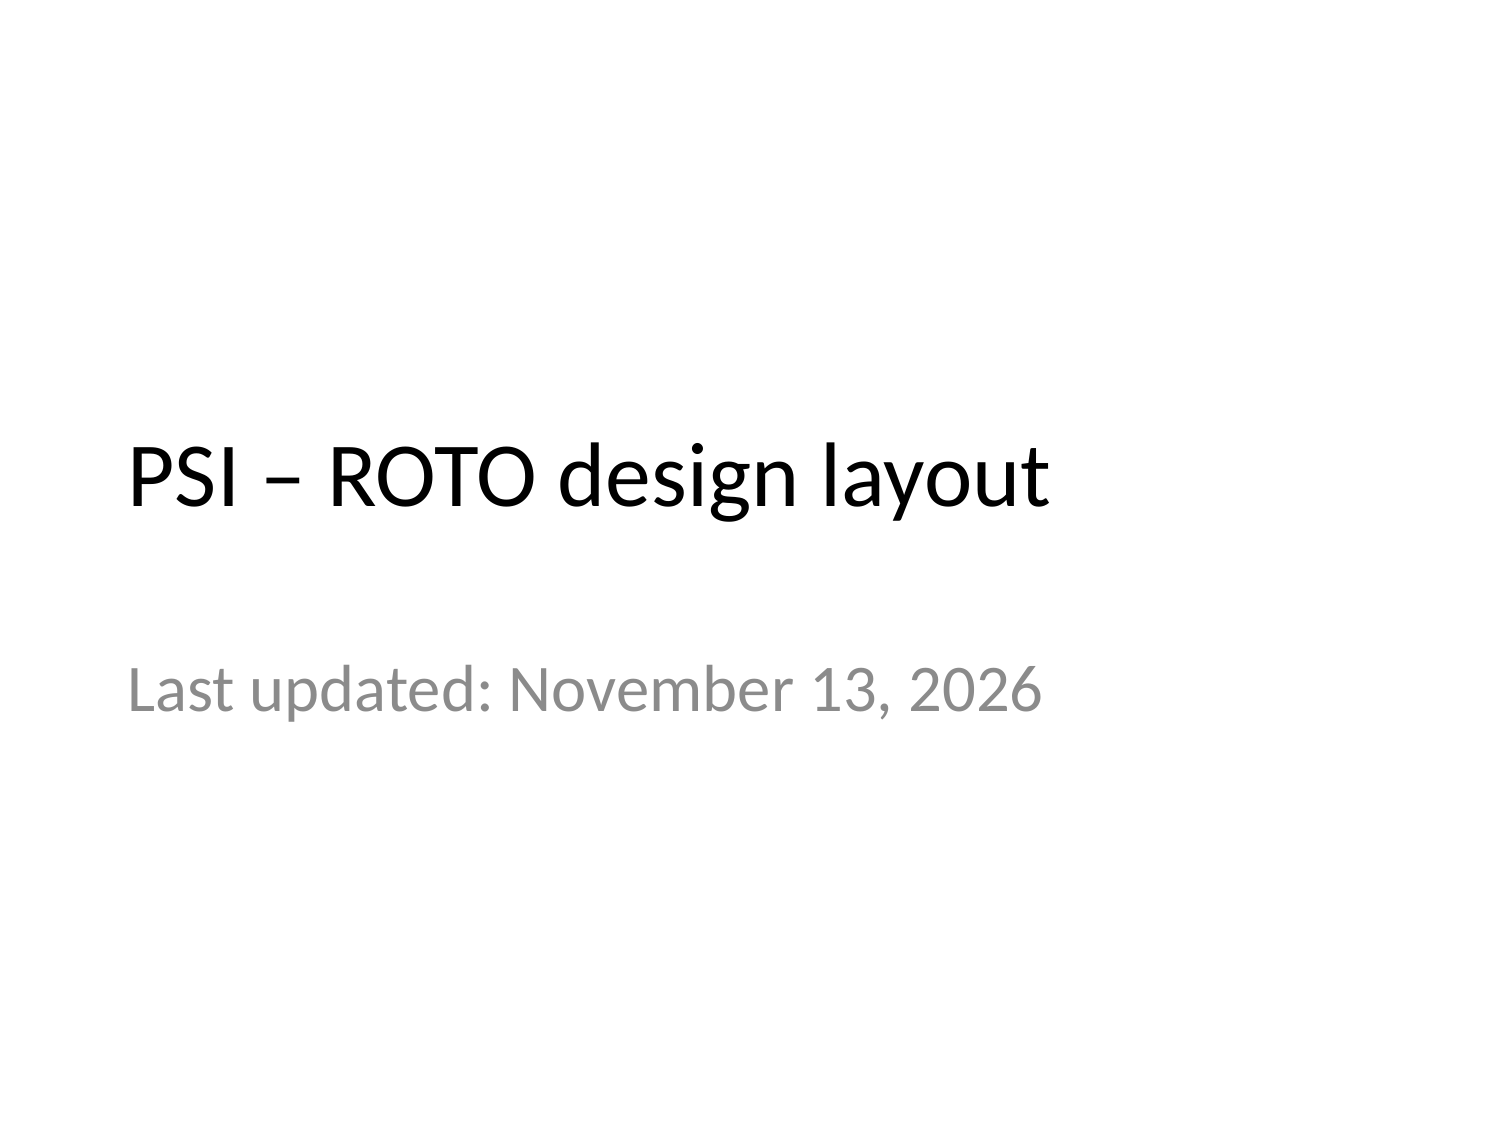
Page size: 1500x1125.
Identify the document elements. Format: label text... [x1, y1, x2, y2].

subtitle Last updated: 20 November 2016 [112, 637, 1275, 925]
title PSI – ROTO design layout [112, 349, 1388, 591]
